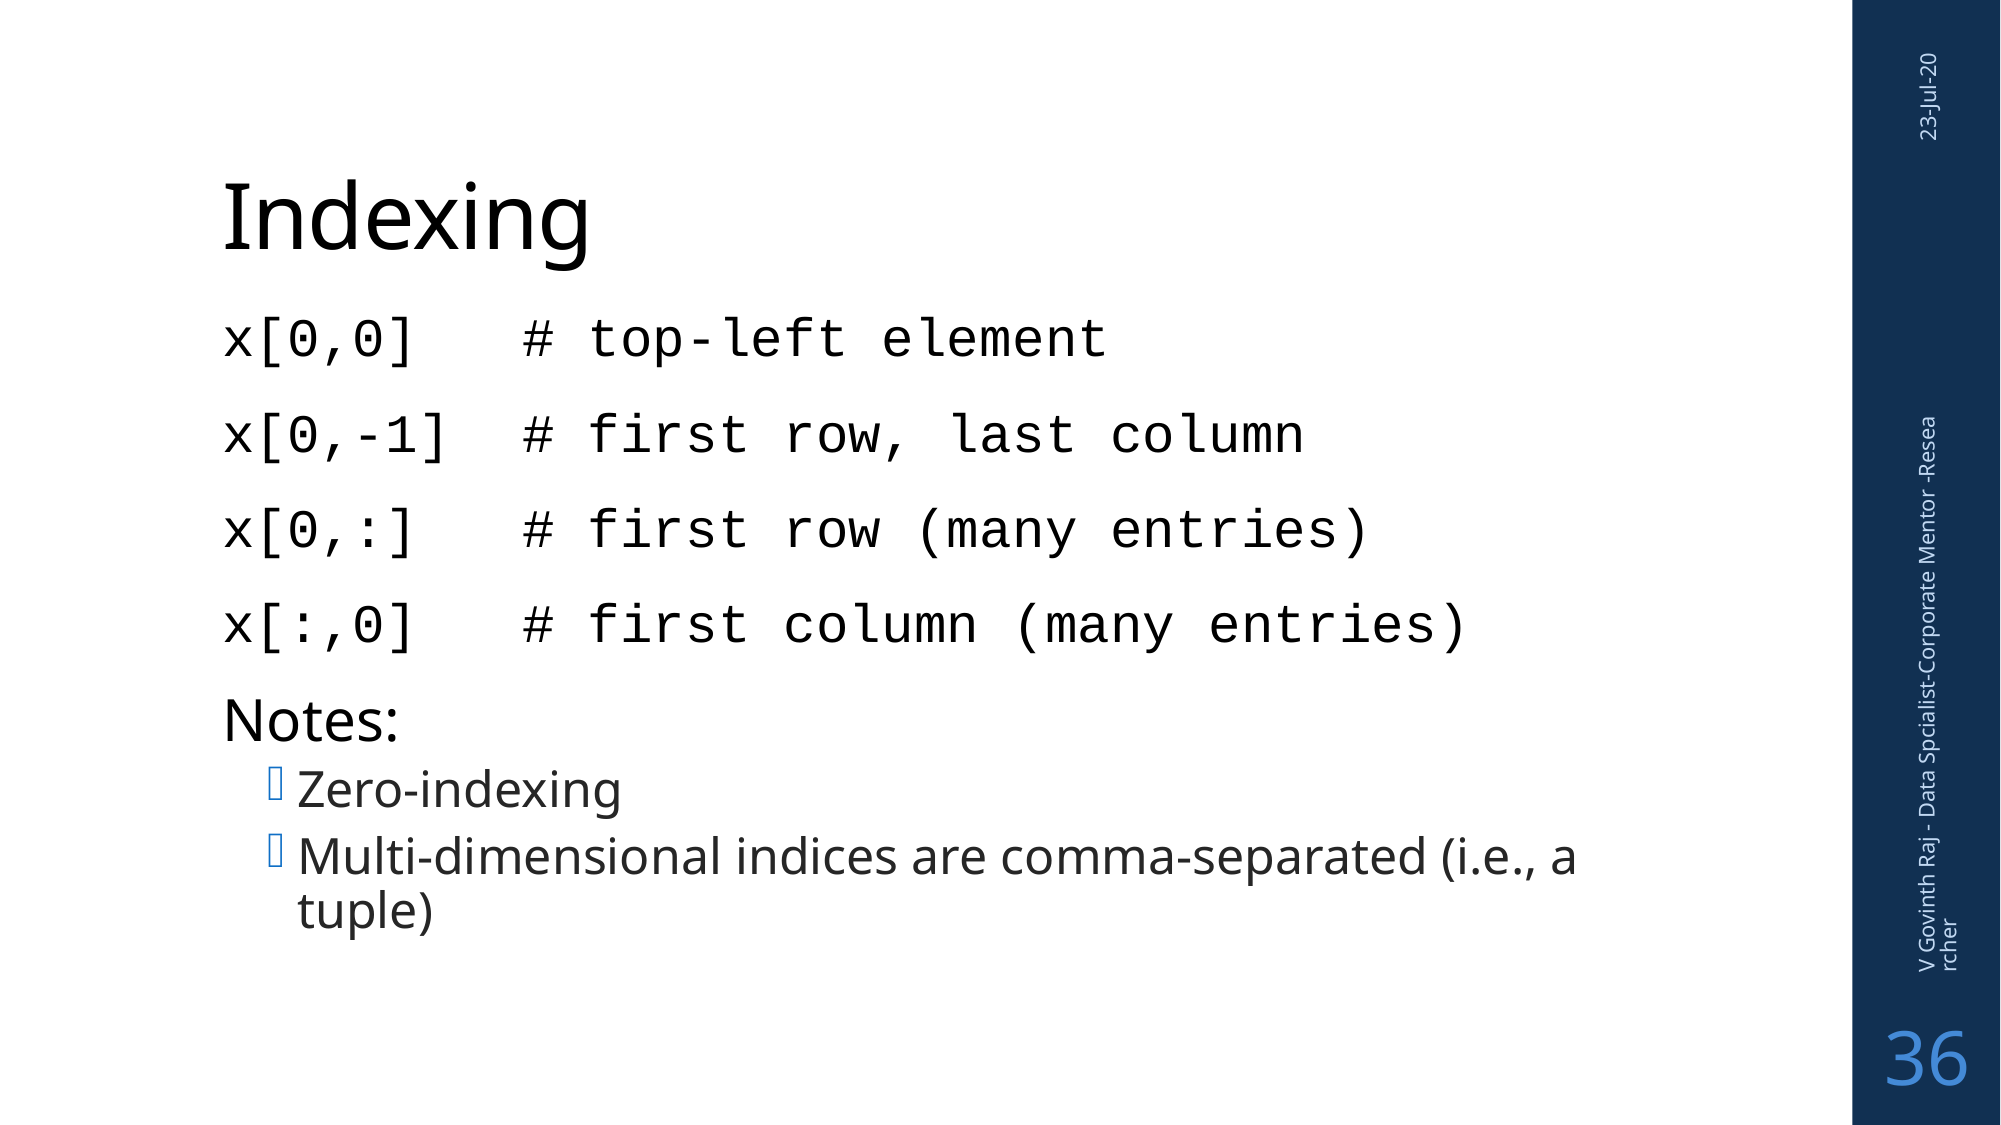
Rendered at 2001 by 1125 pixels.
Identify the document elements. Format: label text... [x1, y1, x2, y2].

slide_number 36 [1852, 1012, 2000, 1110]
footer V Govinth Raj - Data Spcialist-Corporate Mentor -Researcher [1897, 400, 1958, 988]
slide_number 23-Jul-20 [1897, 37, 1958, 351]
list x[0,0] # top-left element x[0,-1] # first row, last column x[0,:] # first row (many entries) x[:,0] # first column (many entries) Notes: Zero-indexing Multi-dimensional indices are comma-separated (i.e., a tuple) [206, 299, 1617, 1014]
title Indexing [206, 60, 1797, 278]
